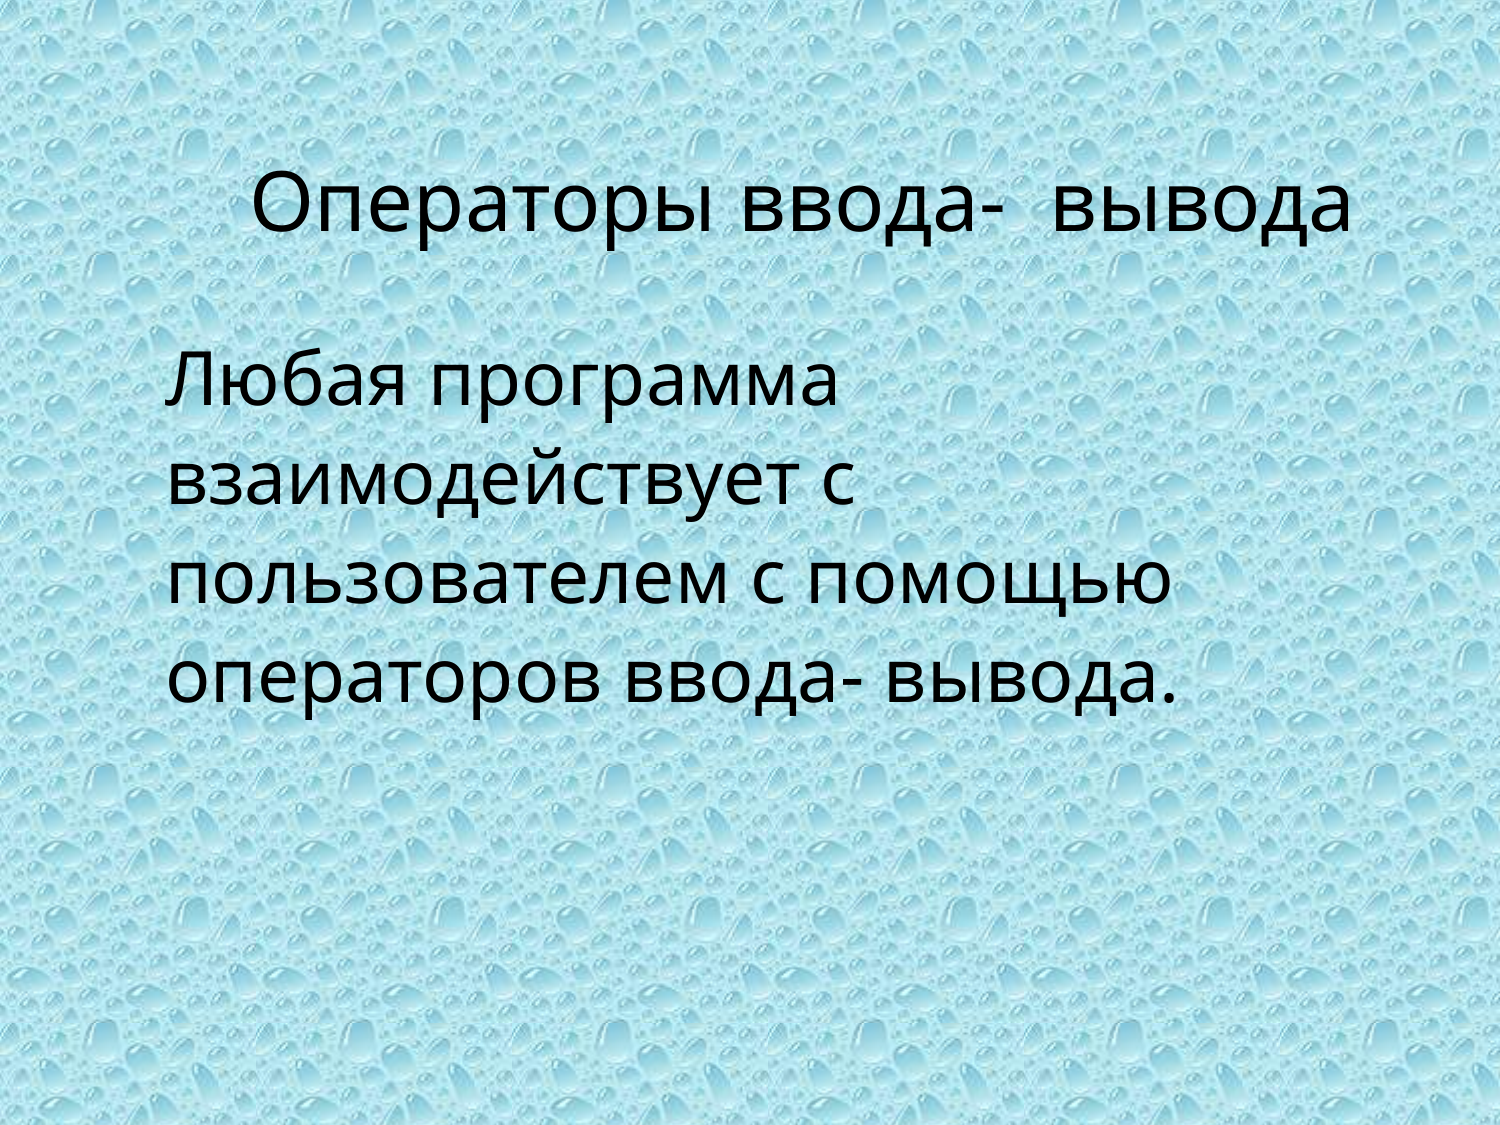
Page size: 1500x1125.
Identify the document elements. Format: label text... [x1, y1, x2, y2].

list Любая программа взаимодействует с пользователем с помощью операторов ввода- вывода. [150, 314, 1424, 1024]
picture [0, 0, 1500, 1125]
title Операторы ввода- вывода [147, 54, 1459, 256]
